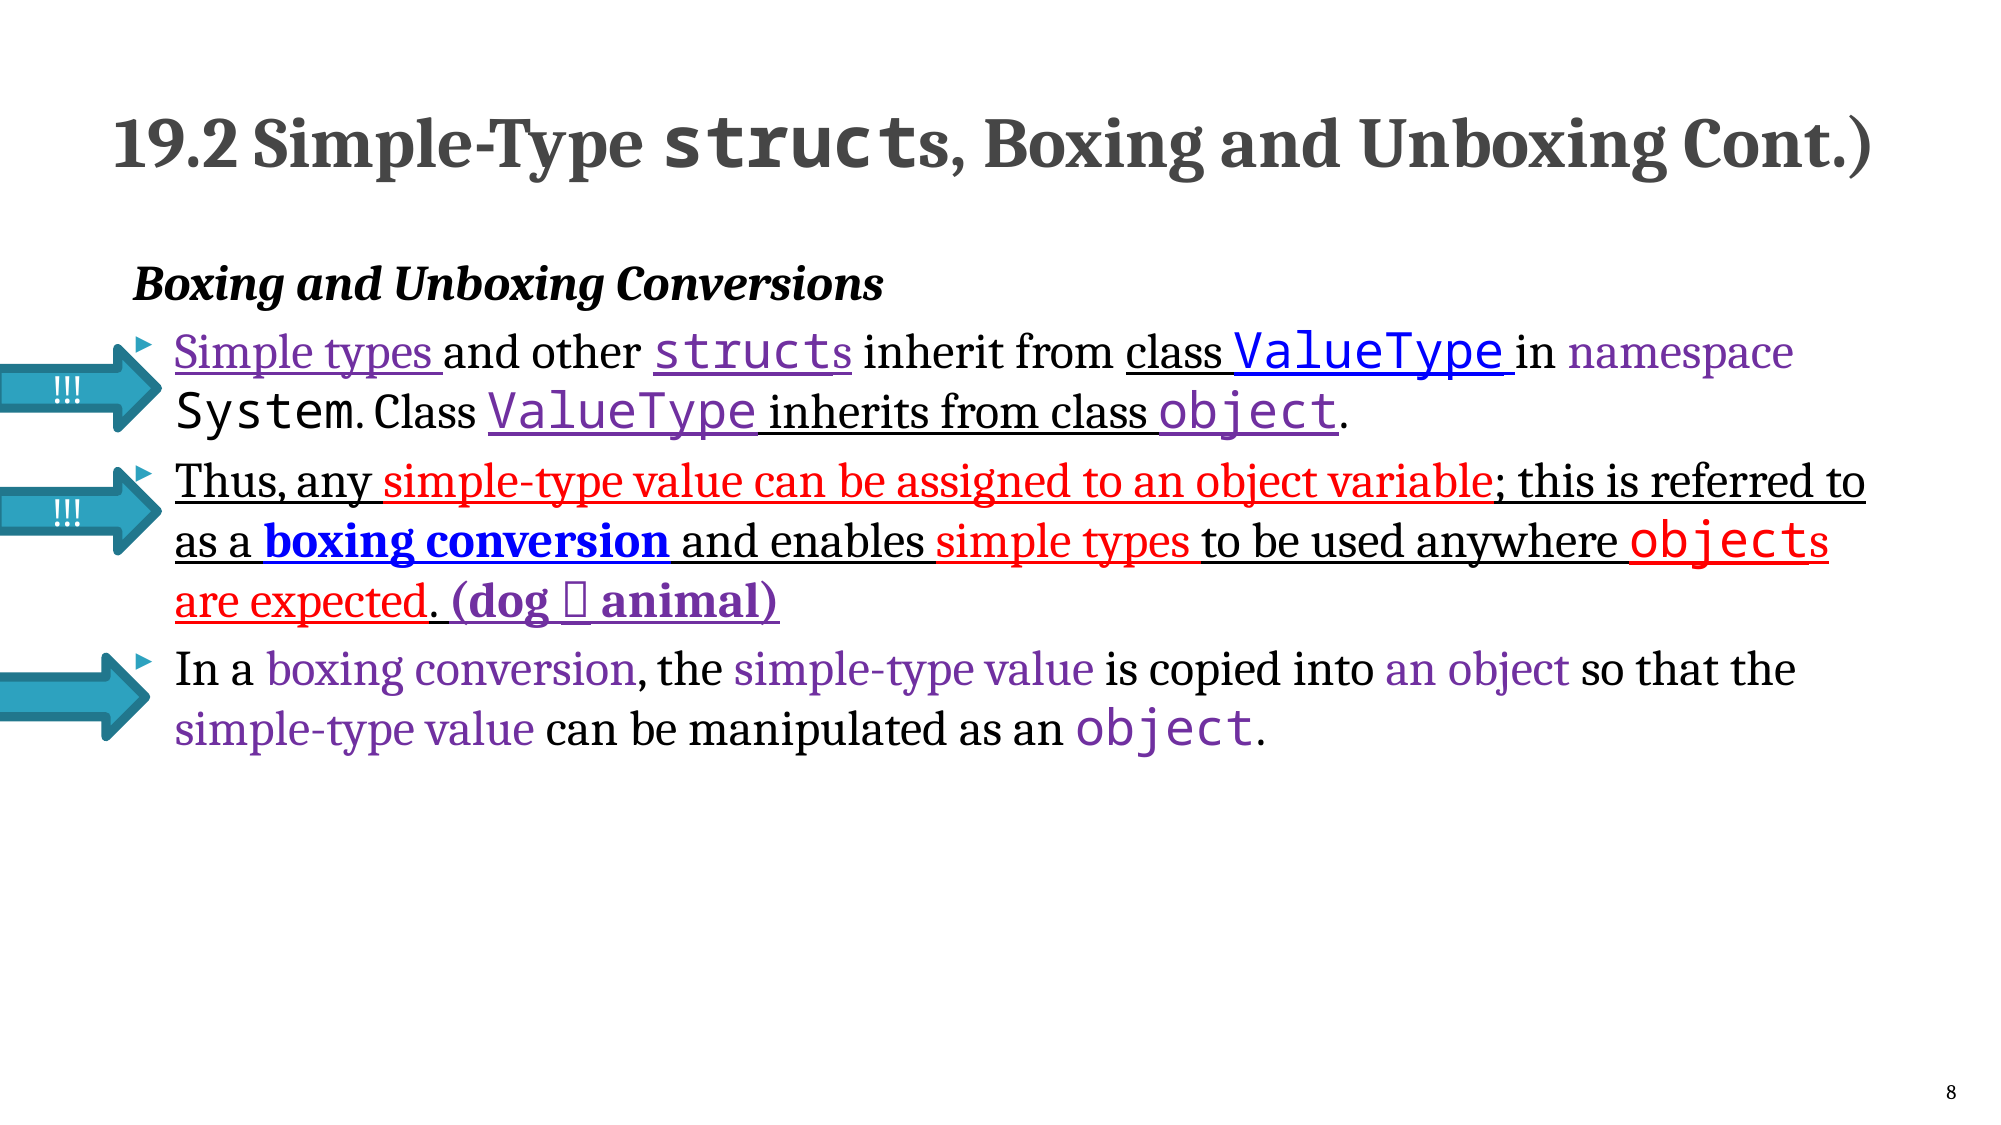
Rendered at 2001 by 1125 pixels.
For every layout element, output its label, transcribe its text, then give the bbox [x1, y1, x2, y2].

list Boxing and Unboxing Conversions Simple types and other structs inherit from class ValueType in namespace System. Class ValueType inherits from class object. Thus, any simple-type value can be assigned to an object variable; this is referred to as a boxing conversion and enables simple types to be used anywhere objects are expected. (dog  animal) In a boxing conversion, the simple-type value is copied into an object so that the simple-type value can be manipulated as an object. [99, 242, 1900, 986]
text_box !!! [0, 466, 163, 556]
text_box !!! [0, 344, 163, 433]
text_box [0, 652, 151, 742]
slide_number 8 [1891, 1051, 1972, 1112]
title 19.2 Simple-Type structs, Boxing and Unboxing Cont.) [99, 45, 1900, 233]
